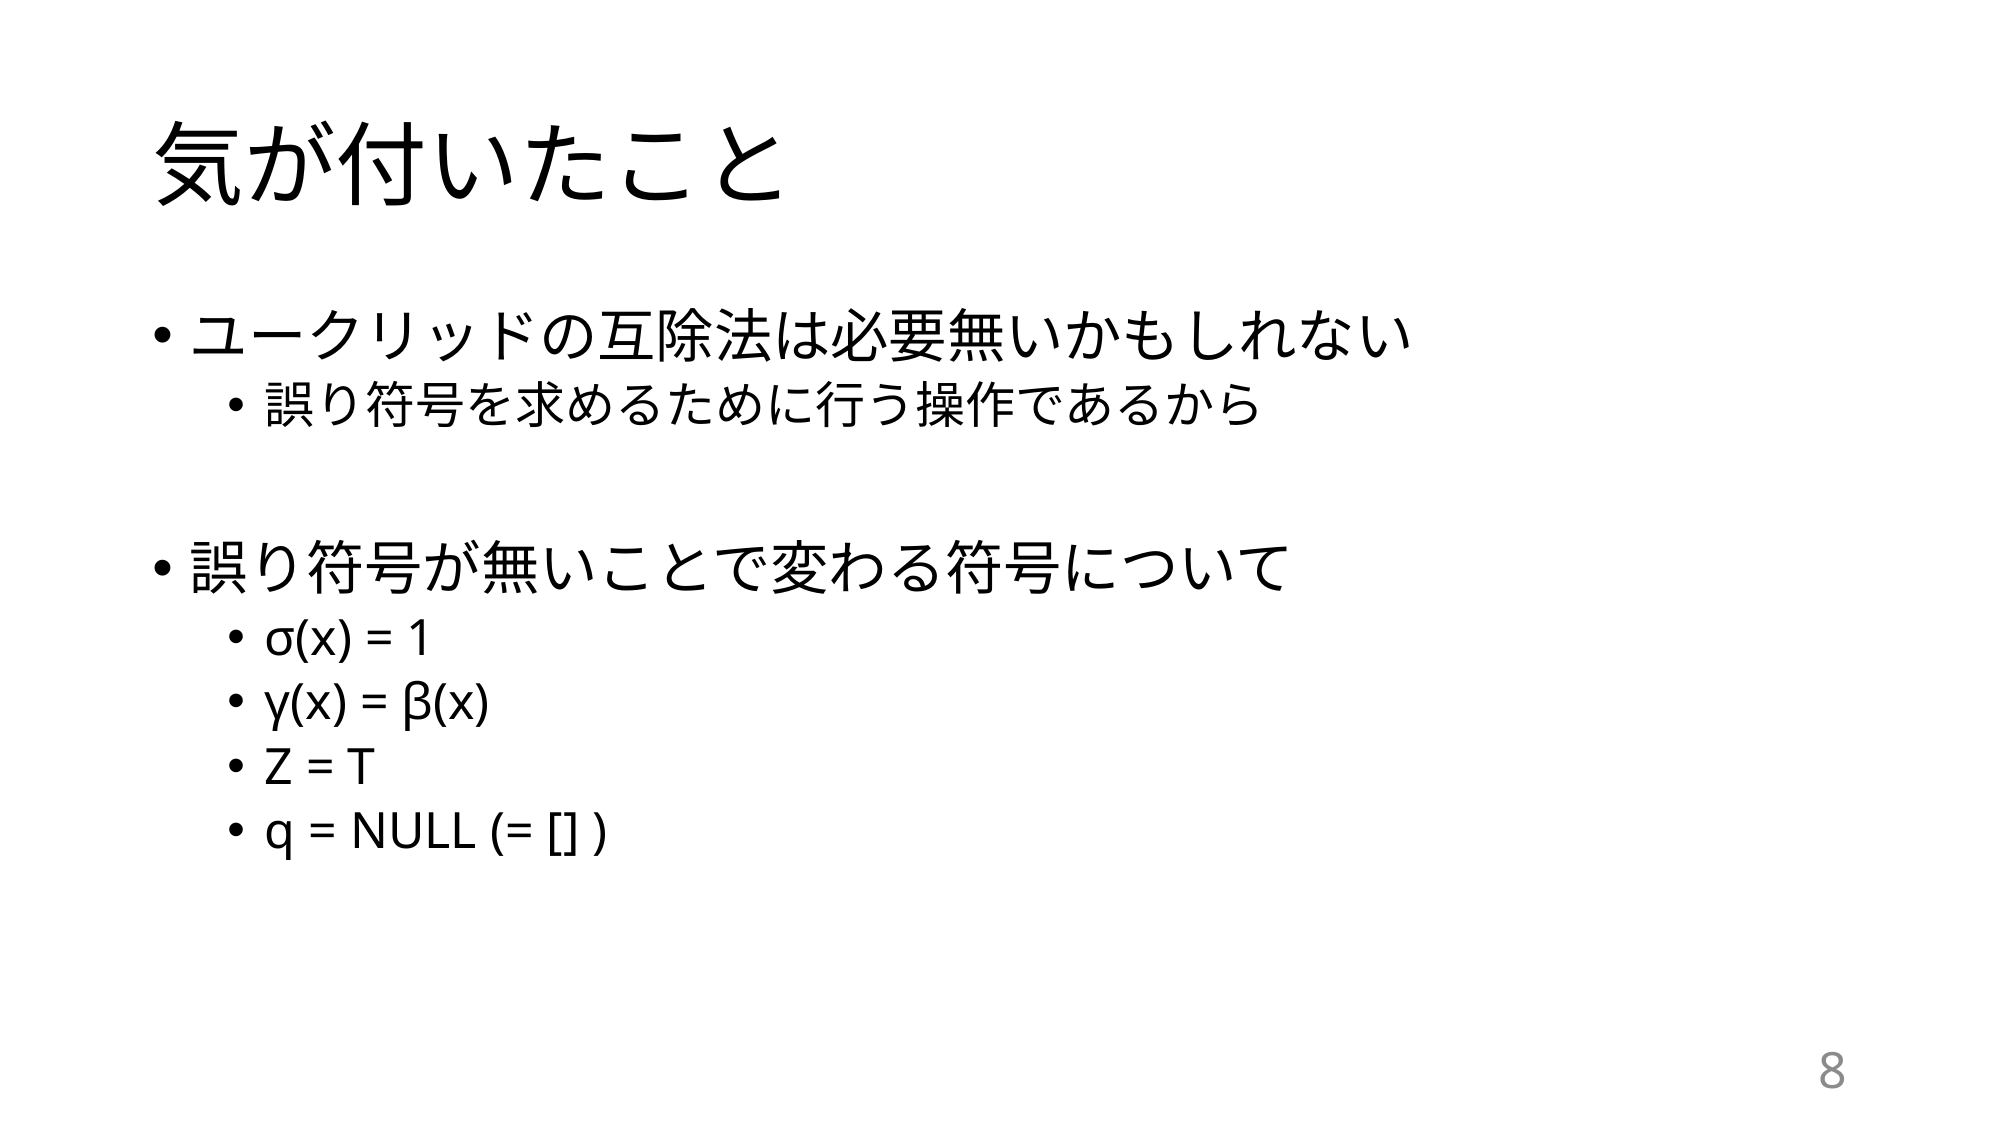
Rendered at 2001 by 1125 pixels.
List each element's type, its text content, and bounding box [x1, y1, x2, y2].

slide_number 7 [1412, 1042, 1863, 1103]
title 気が付いたこと [137, 59, 1863, 278]
list ユークリッドの互除法は必要無いかもしれない 誤り符号を求めるために行う操作であるから 誤り符号が無いことで変わる符号について σ(x) = 1 γ(x) = β(x) Z = T q = NULL (= [] ) [137, 299, 1863, 1014]
